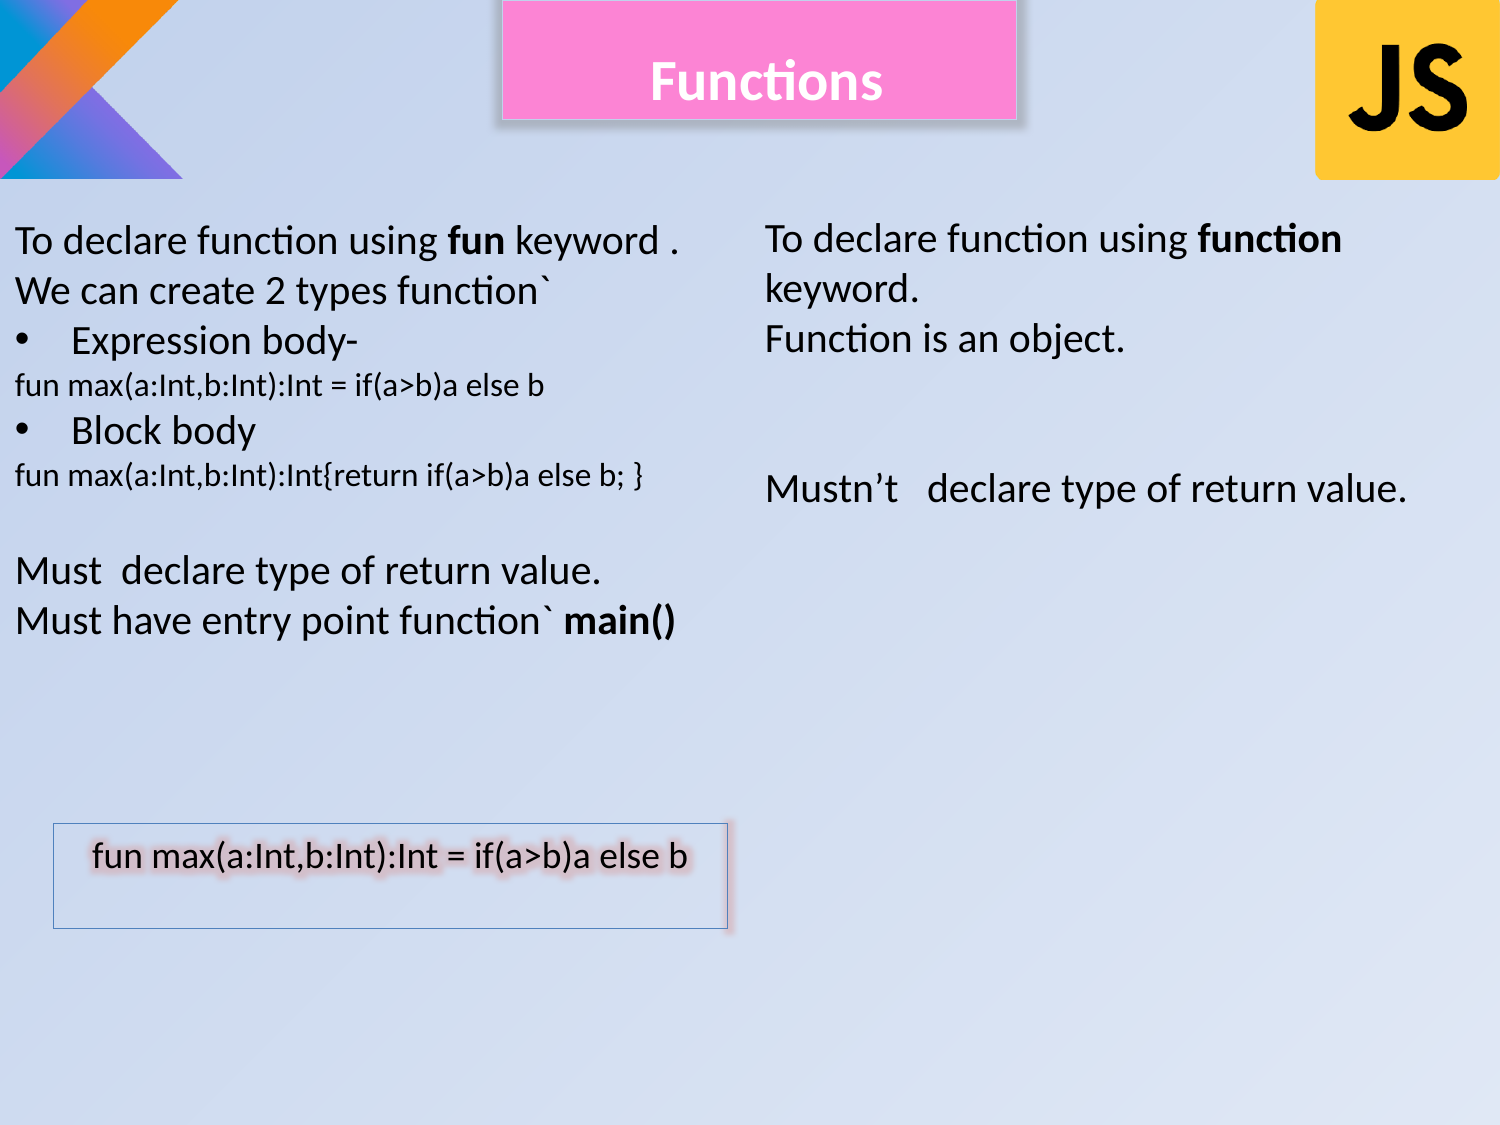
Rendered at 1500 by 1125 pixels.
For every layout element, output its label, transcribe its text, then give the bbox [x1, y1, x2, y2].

text_box To declare function using function keyword. Function is an object. Mustn’t declare type of return value. [749, 0, 1498, 869]
picture [1314, 0, 1500, 180]
picture [0, 0, 184, 179]
text_box Functions [502, 0, 1017, 120]
text_box To declare function using fun keyword . We can create 2 types function` Expression body- fun max(a:Int,b:Int):Int = if(a>b)a else b Block body fun max(a:Int,b:Int):Int{return if(a>b)a else b; } Must declare type of return value. Must have entry point function` main() [0, 0, 739, 851]
text_box fun max(a:Int,b:Int):Int = if(a>b)a else b [53, 823, 728, 929]
